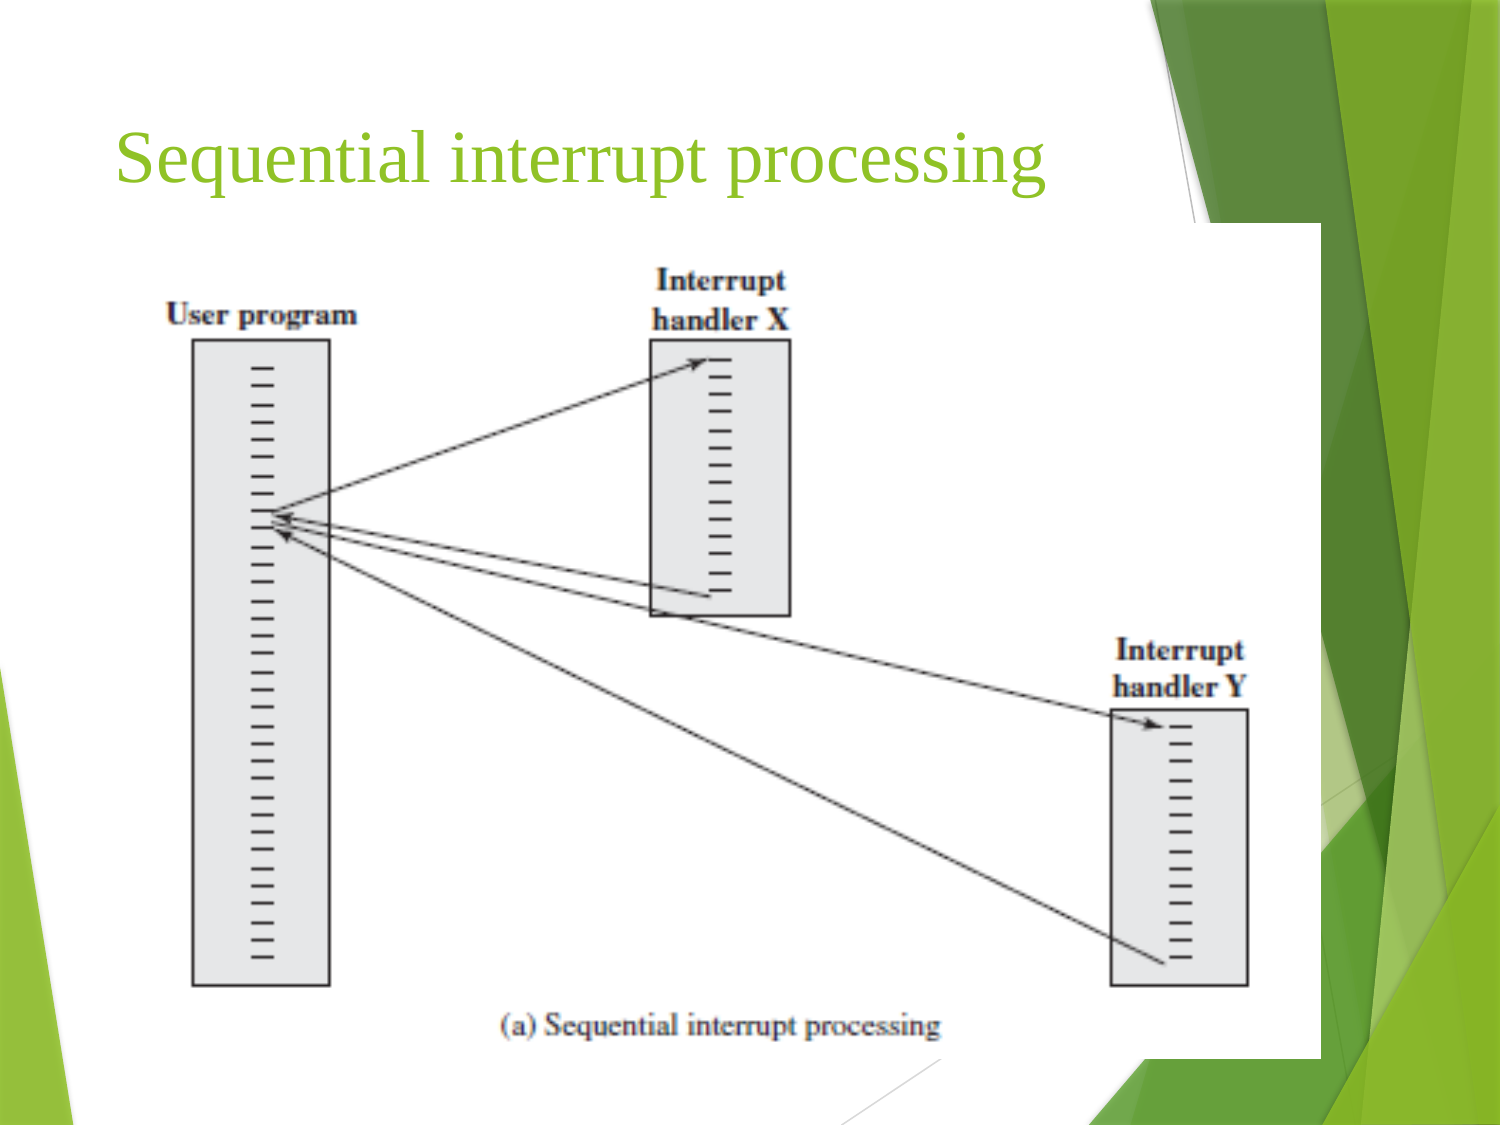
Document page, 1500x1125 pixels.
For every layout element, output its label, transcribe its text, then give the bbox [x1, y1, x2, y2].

picture [73, 223, 1321, 1059]
title Sequential interrupt processing [99, 99, 1142, 222]
